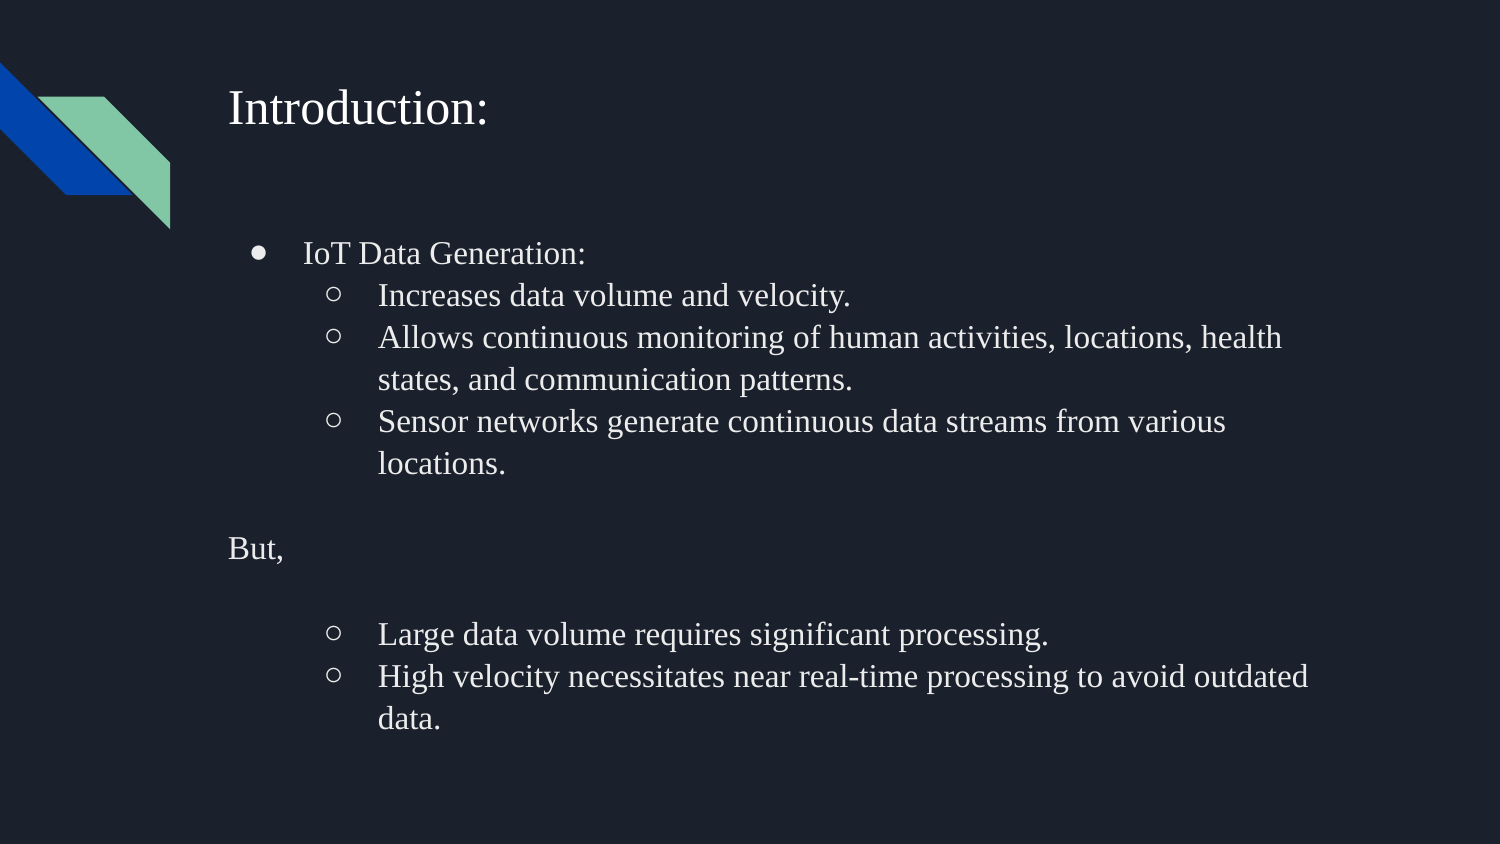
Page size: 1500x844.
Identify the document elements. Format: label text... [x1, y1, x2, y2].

title Introduction: [212, 64, 1368, 214]
list IoT Data Generation: Increases data volume and velocity. Allows continuous monitoring of human activities, locations, health states, and communication patterns. Sensor networks generate continuous data streams from various locations. But, Large data volume requires significant processing. High velocity necessitates near real-time processing to avoid outdated data. [212, 214, 1368, 693]
